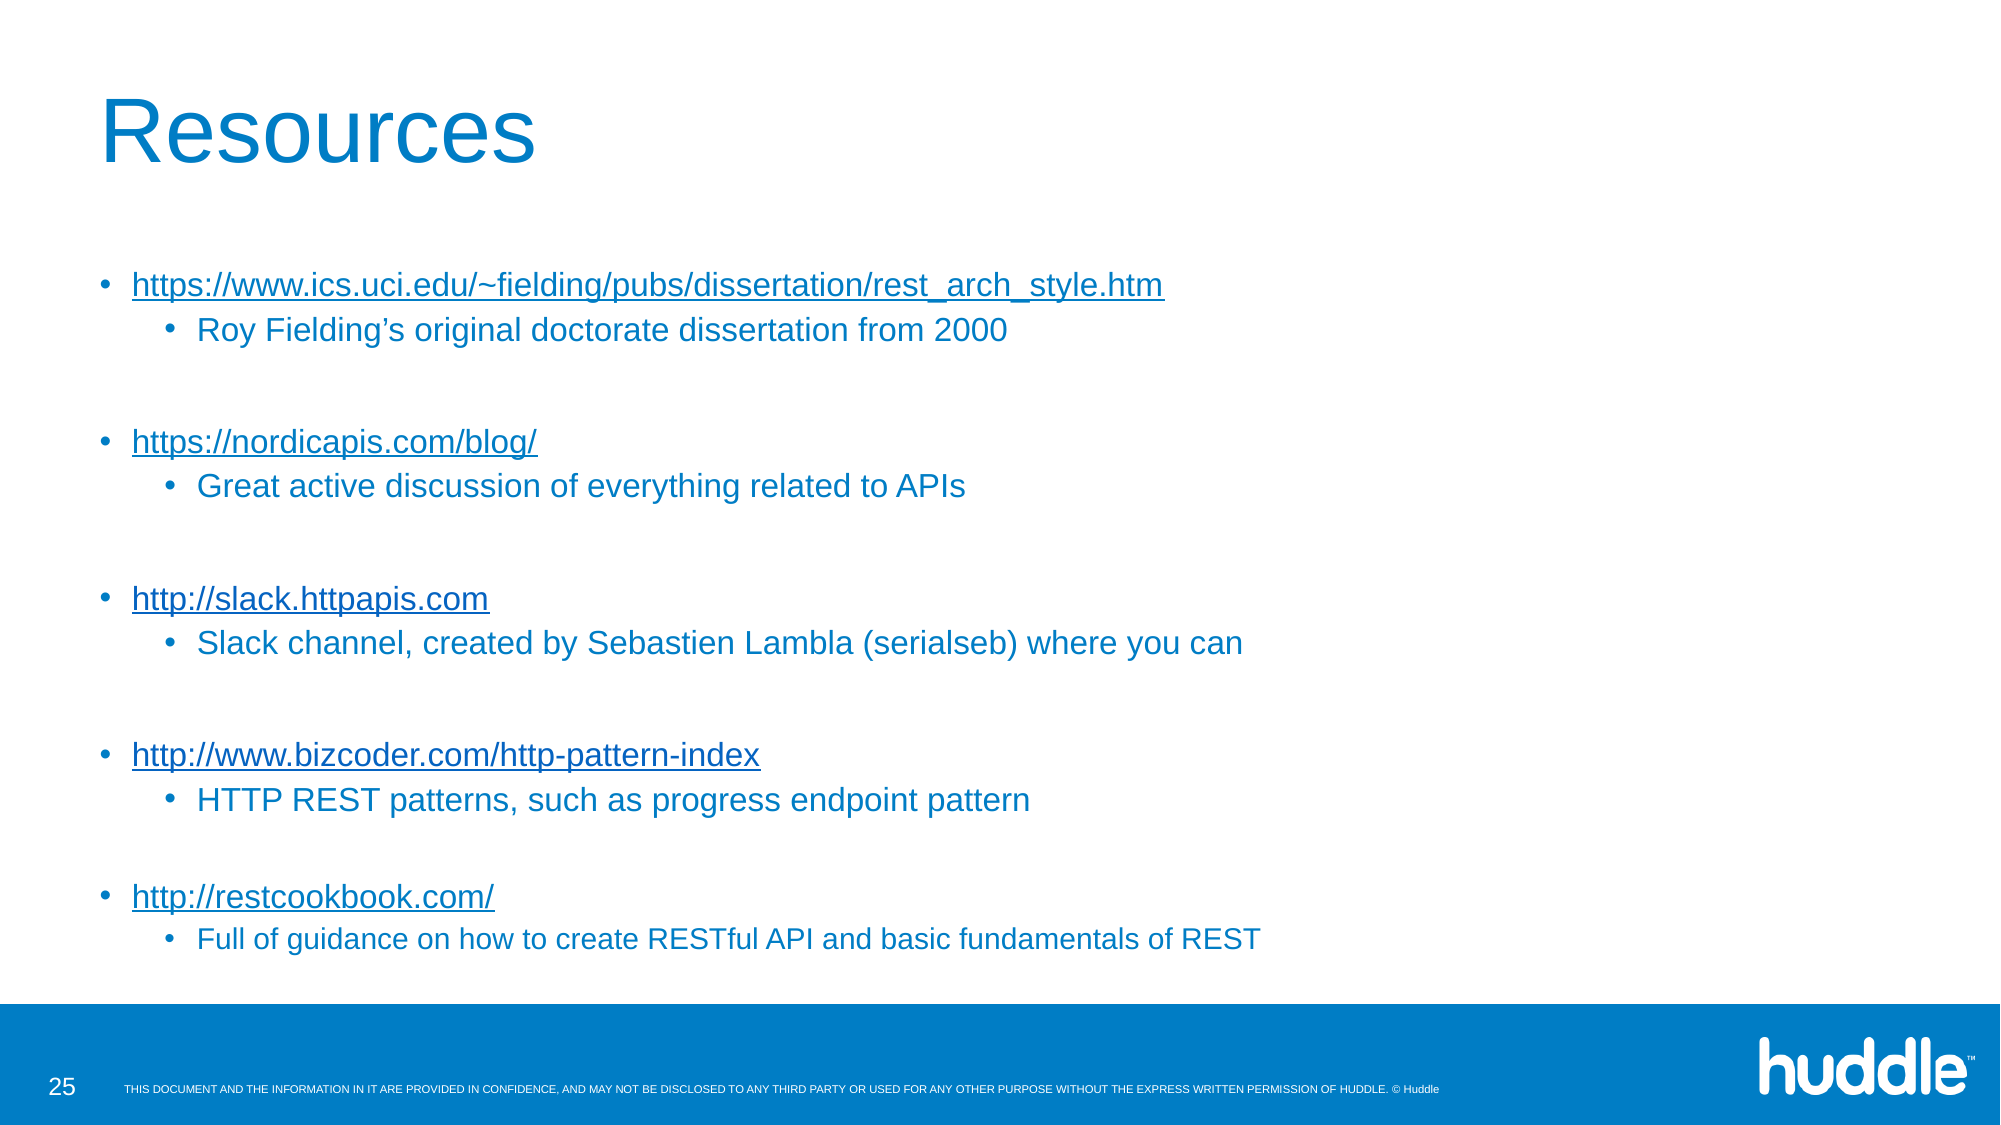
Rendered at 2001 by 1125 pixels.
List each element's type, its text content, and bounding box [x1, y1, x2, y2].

list https://www.ics.uci.edu/~fielding/pubs/dissertation/rest_arch_style.htm Roy Fielding’s original doctorate dissertation from 2000 https://nordicapis.com/blog/ Great active discussion of everything related to APIs http://slack.httpapis.com Slack channel, created by Sebastien Lambla (serialseb) where you can http://www.bizcoder.com/http-pattern-index HTTP REST patterns, such as progress endpoint pattern http://restcookbook.com/ Full of guidance on how to create RESTful API and basic fundamentals of REST [84, 260, 1863, 971]
title Resources [84, 59, 1863, 206]
picture [1751, 1033, 1981, 1099]
